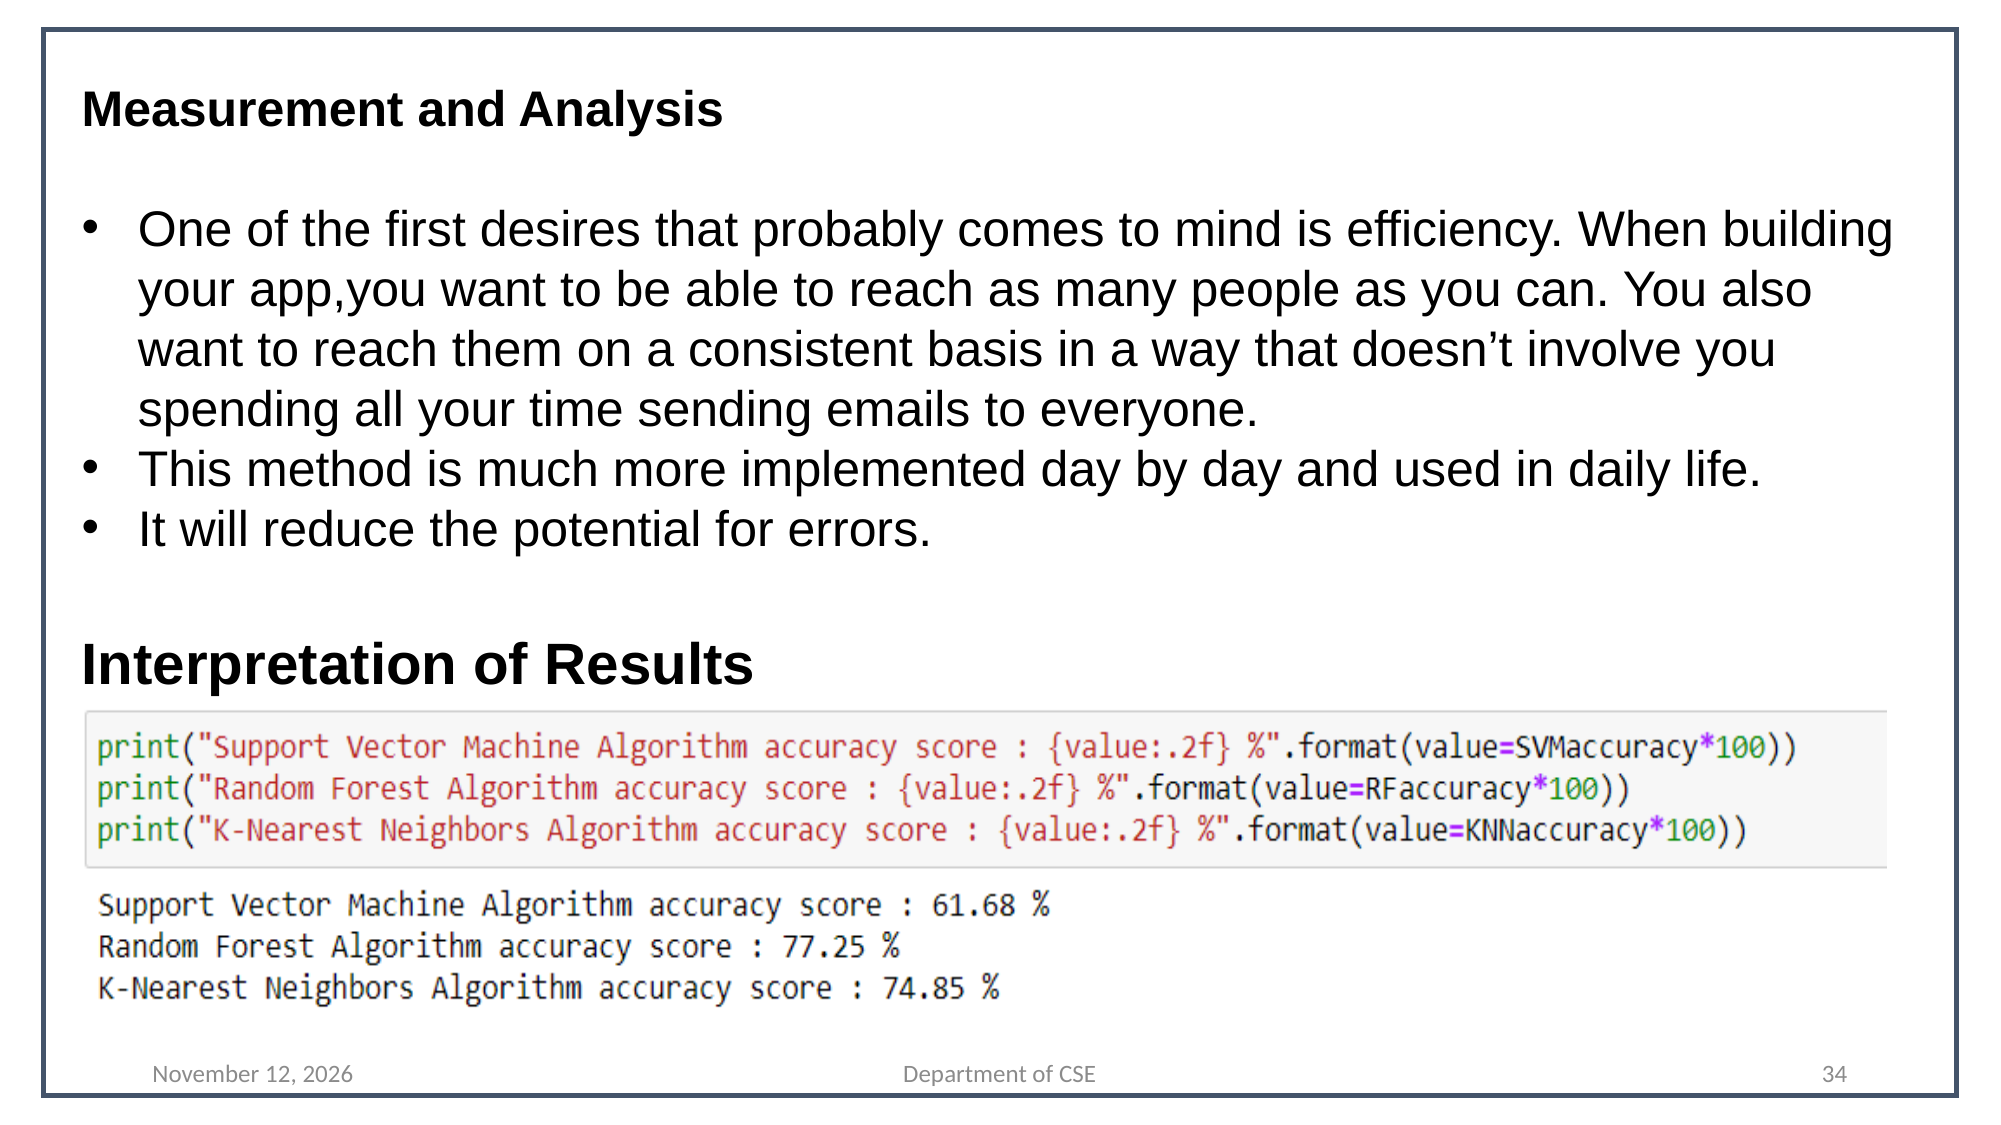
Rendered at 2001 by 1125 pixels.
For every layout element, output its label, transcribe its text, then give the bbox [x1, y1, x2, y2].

text_box [42, 28, 1958, 1096]
picture [80, 699, 1887, 1020]
slide_number 34 [1412, 1042, 1863, 1103]
footer Department of CSE [662, 1042, 1338, 1103]
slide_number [137, 1042, 588, 1103]
text_box Measurement and Analysis One of the first desires that probably comes to mind is efficiency. When building your app,you want to be able to reach as many people as you can. You also want to reach them on a consistent basis in a way that doesn’t involve you spending all your time sending emails to everyone. This method is much more implemented day by day and used in daily life. It will reduce the potential for errors. Interpretation of Results [66, 69, 1934, 799]
